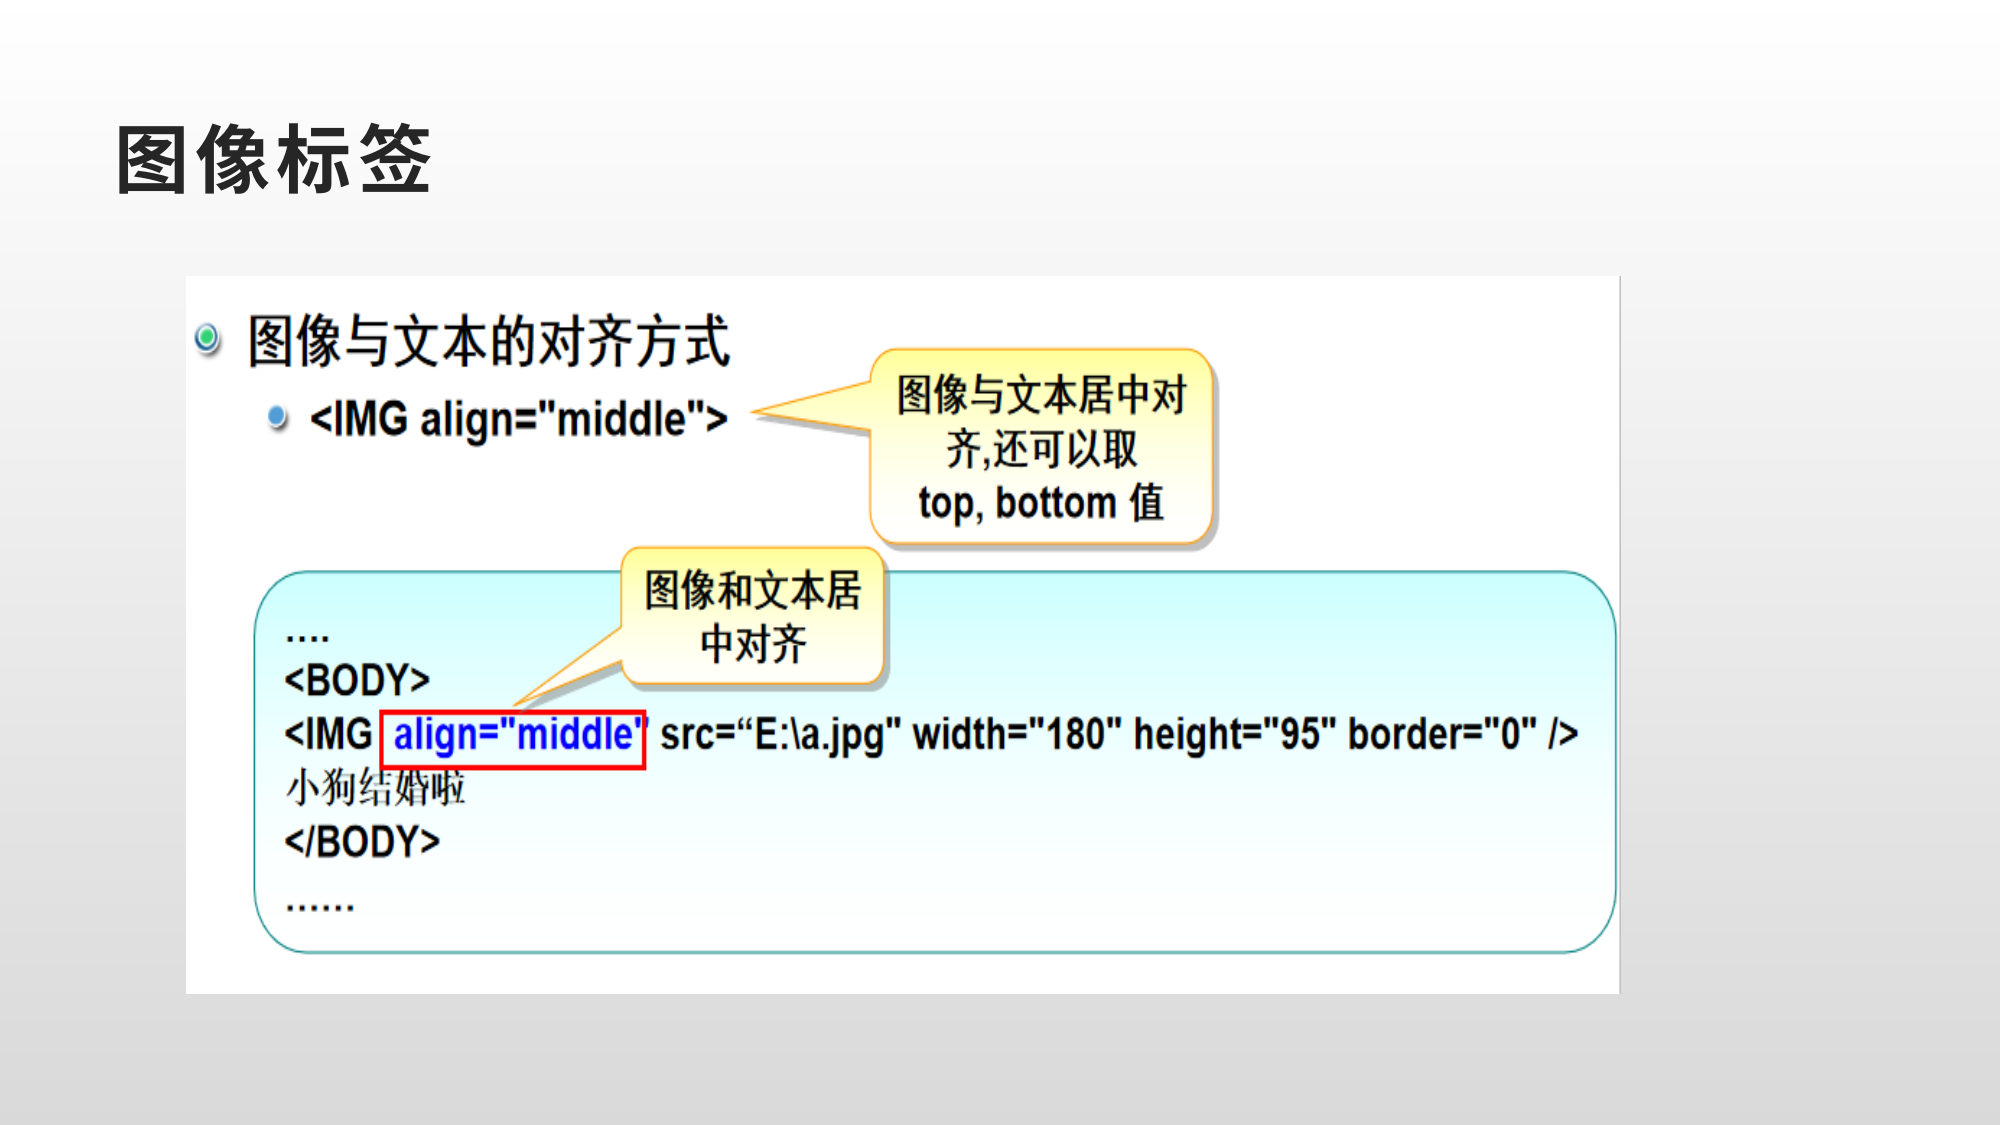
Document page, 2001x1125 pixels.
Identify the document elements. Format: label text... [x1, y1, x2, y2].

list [186, 276, 1621, 995]
title 图像标签 [99, 99, 1900, 216]
